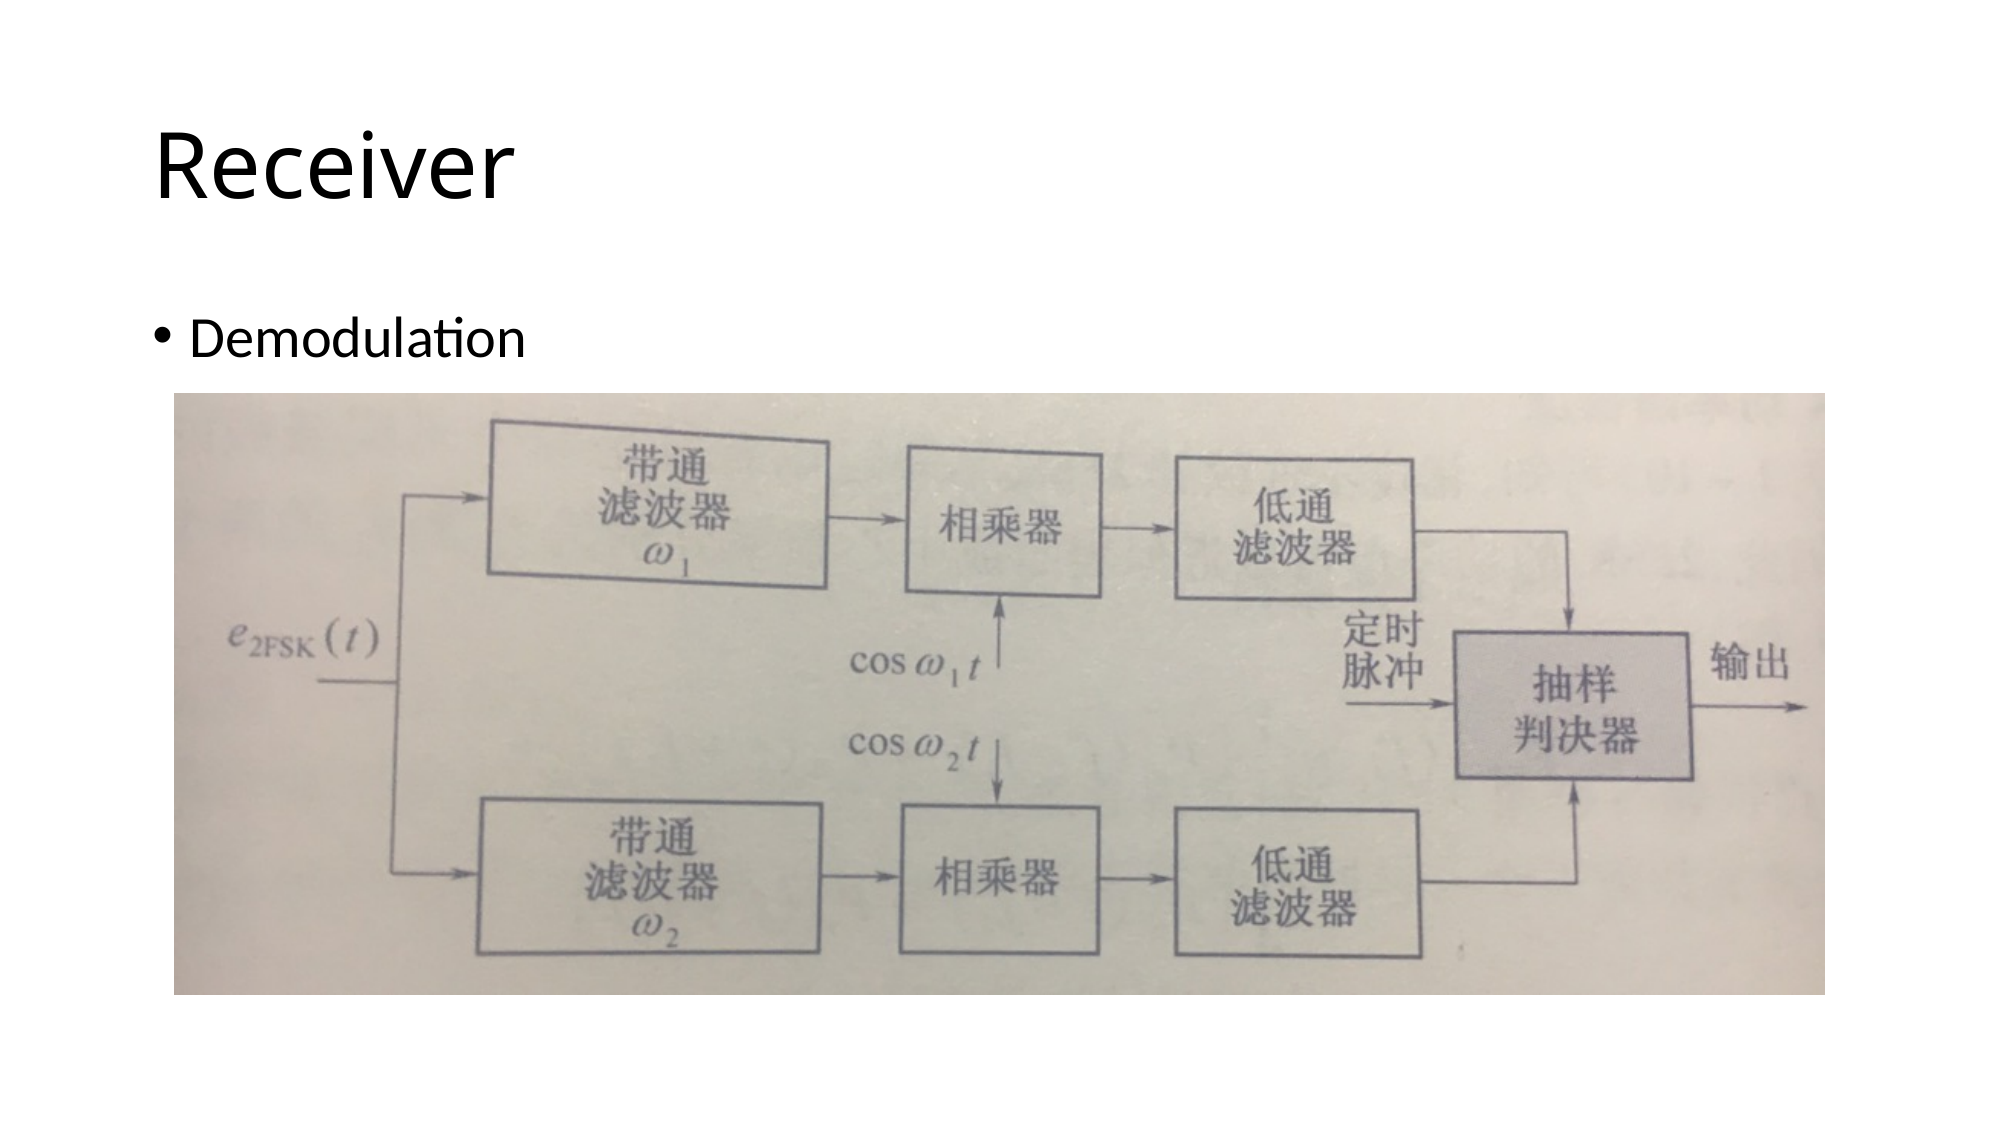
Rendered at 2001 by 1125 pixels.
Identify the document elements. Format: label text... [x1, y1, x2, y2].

picture [174, 393, 1825, 995]
list Demodulation [137, 299, 1863, 1014]
title Receiver [137, 59, 1863, 278]
